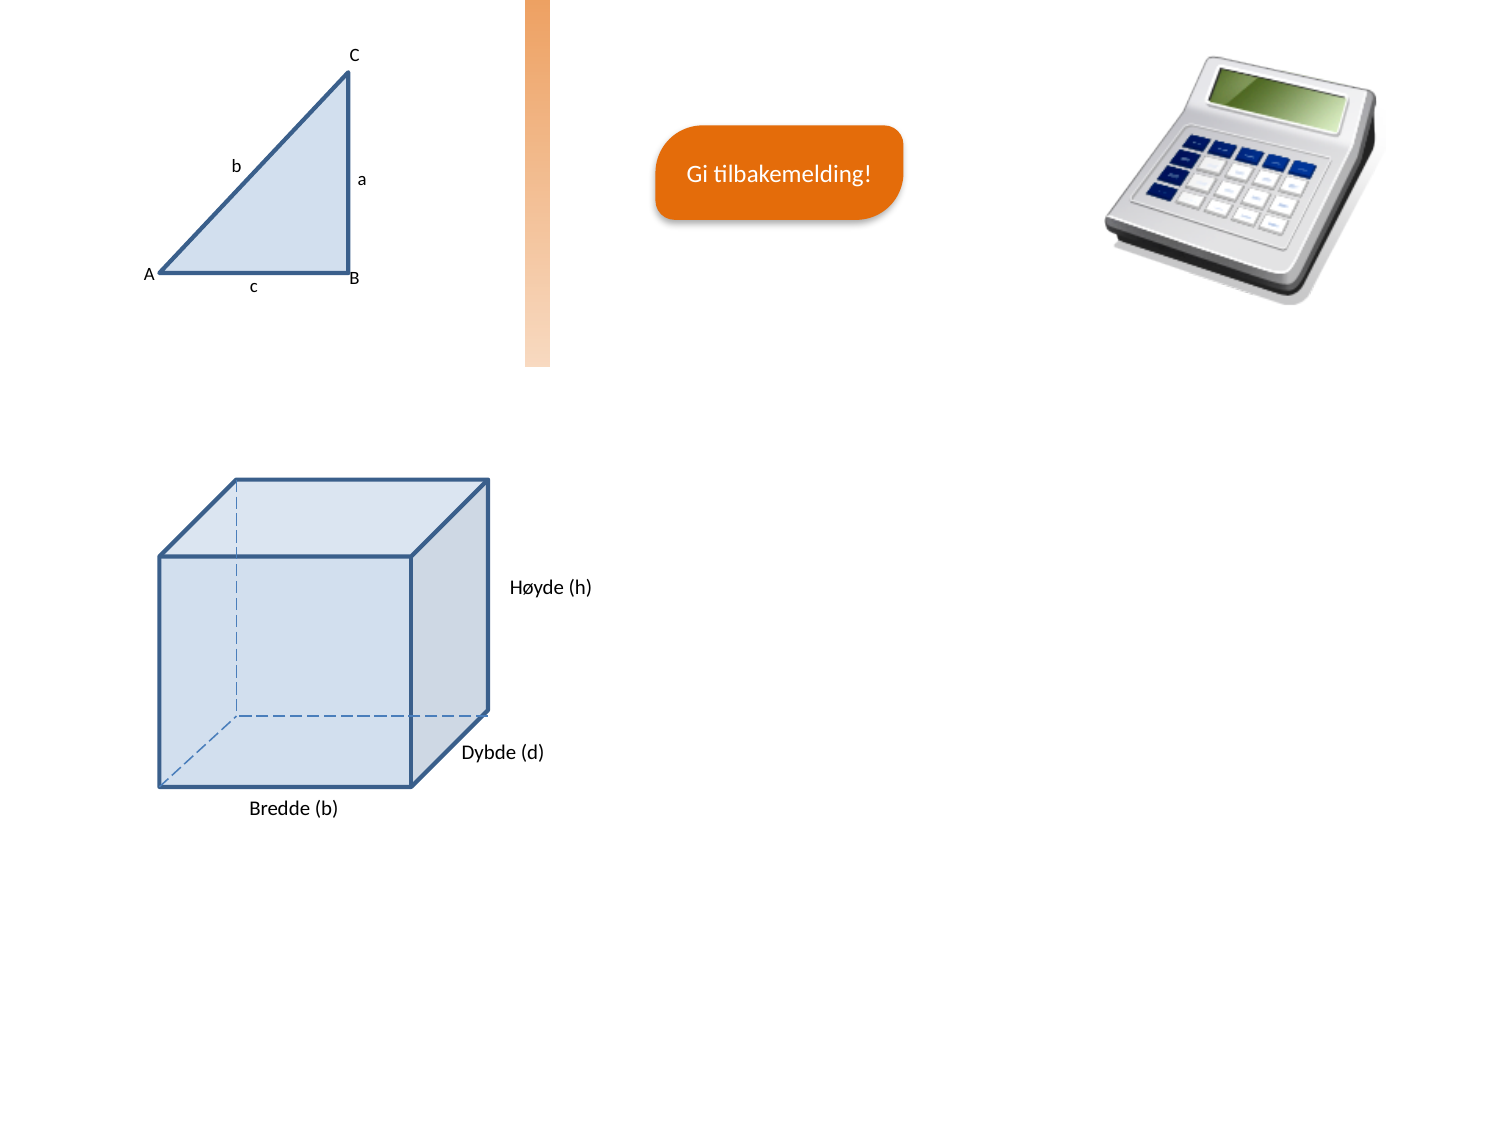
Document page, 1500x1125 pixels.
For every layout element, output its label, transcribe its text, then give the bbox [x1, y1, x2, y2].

text_box Gi tilbakemelding! [653, 123, 906, 222]
text_box A [129, 254, 170, 292]
text_box [464, 725, 477, 731]
text_box a [342, 159, 382, 197]
text_box c [235, 265, 273, 304]
text_box [241, 725, 446, 790]
text_box B [334, 258, 375, 296]
text_box C [334, 34, 375, 73]
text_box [159, 715, 237, 788]
text_box [523, 0, 551, 369]
text_box [170, 73, 351, 276]
text_box Bredde (b) [234, 786, 354, 827]
text_box [157, 477, 491, 716]
picture [1104, 24, 1386, 307]
text_box b [216, 146, 257, 184]
text_box Høyde (h) [494, 566, 608, 607]
text_box Dybde (d) [446, 731, 560, 771]
